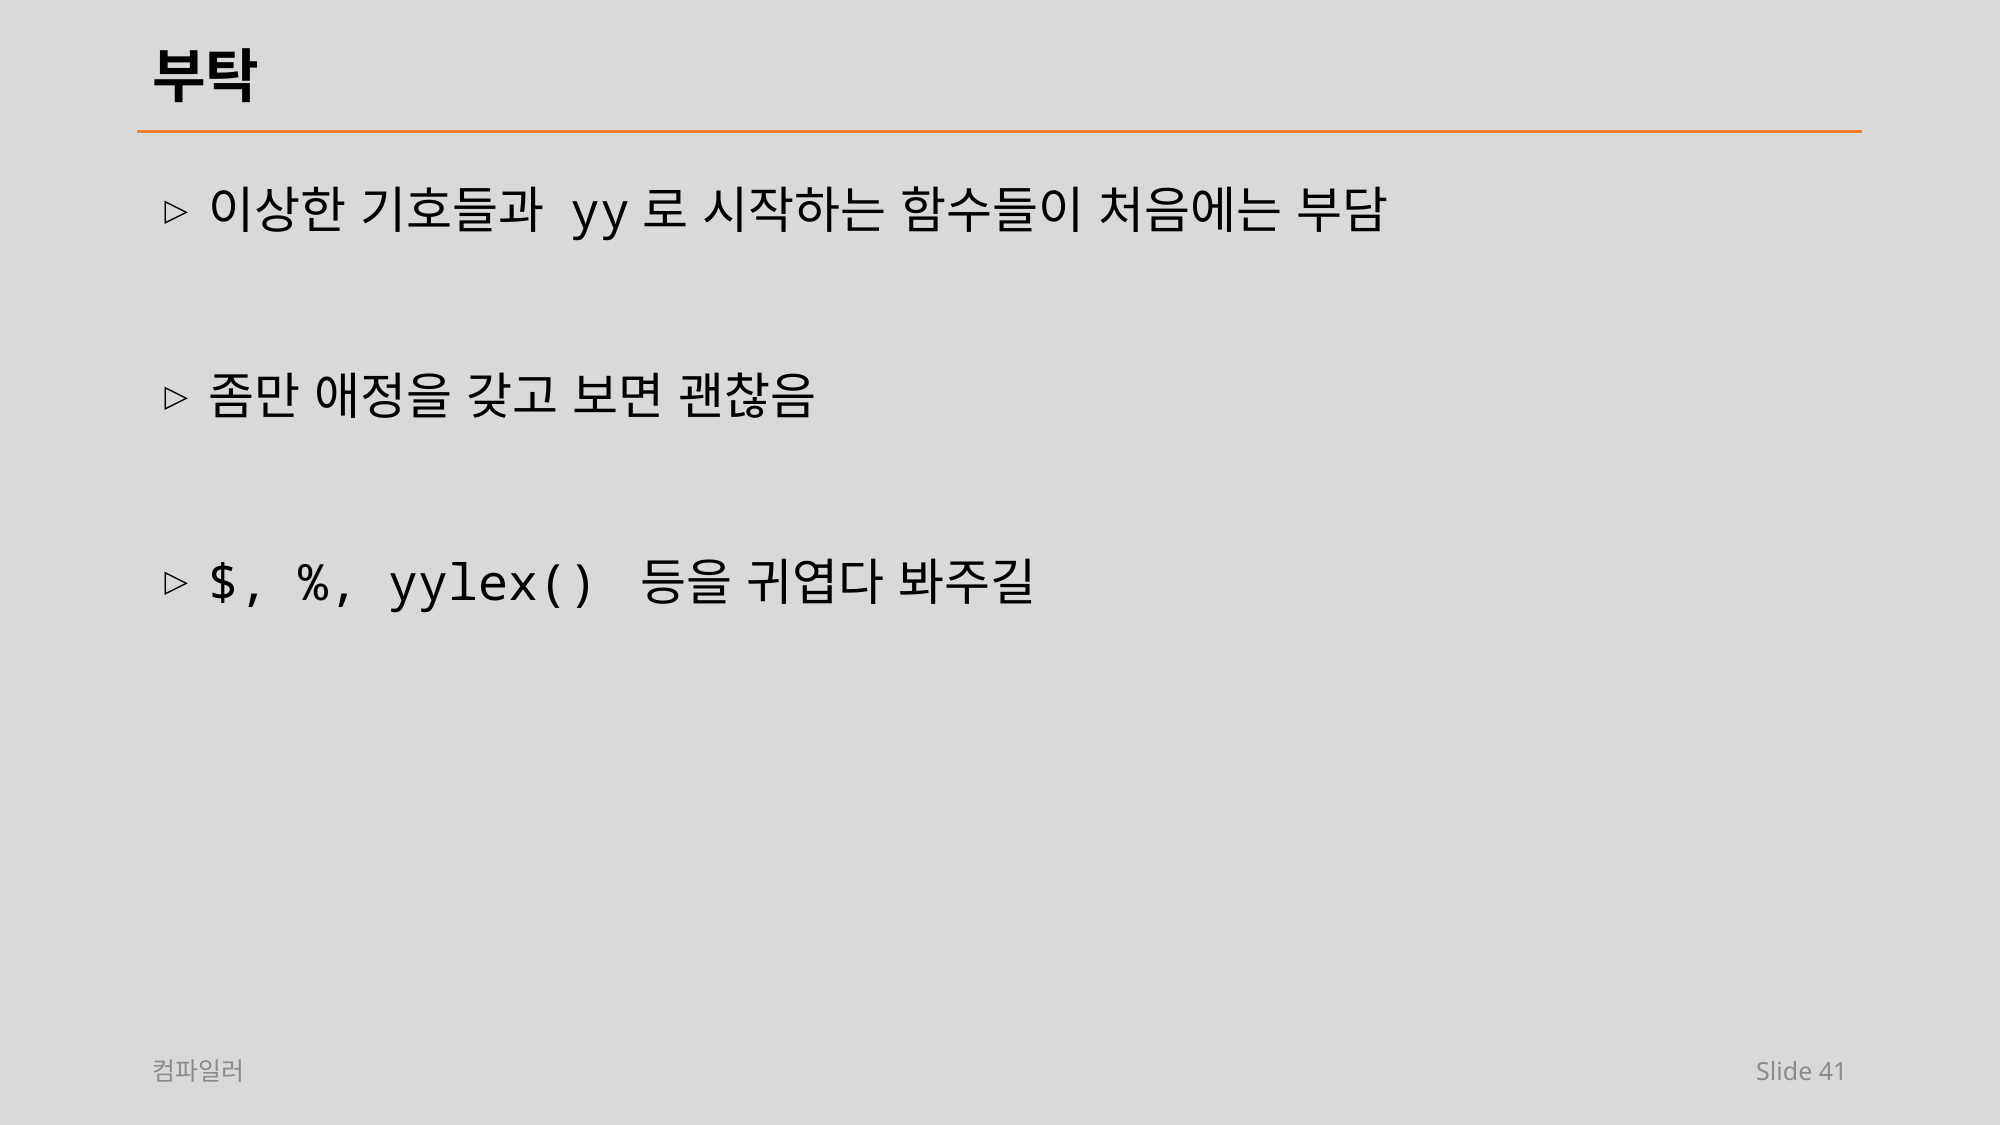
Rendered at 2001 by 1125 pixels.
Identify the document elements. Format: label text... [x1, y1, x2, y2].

slide_number Slide 41 [1412, 1042, 1863, 1103]
footer 컴파일러 [137, 1040, 531, 1101]
title 부탁 [137, 33, 1863, 124]
list 이상한 기호들과 yy로 시작하는 함수들이 처음에는 부담 좀만 애정을 갖고 보면 괜찮음 $, %, yylex() 등을 귀엽다 봐주길 [137, 159, 1863, 1014]
